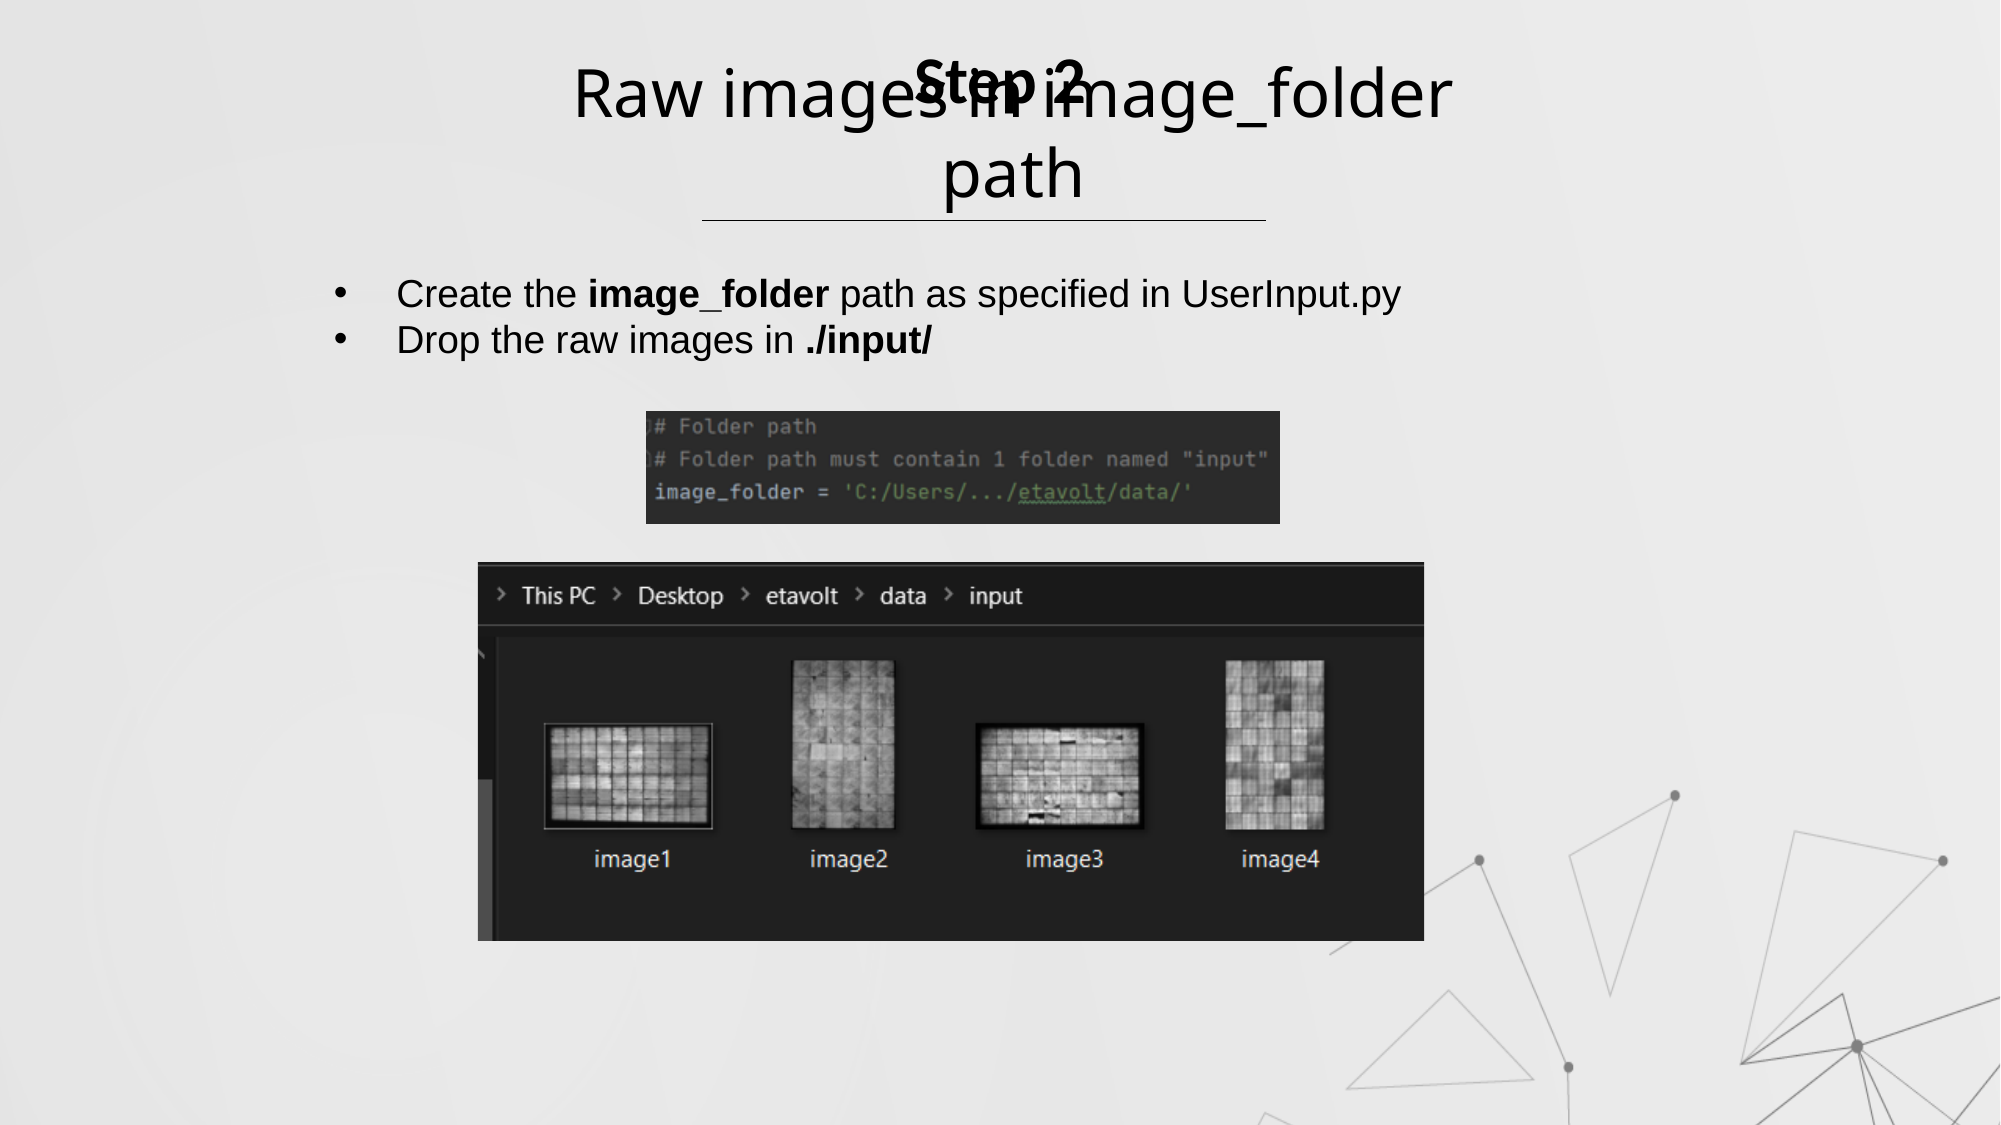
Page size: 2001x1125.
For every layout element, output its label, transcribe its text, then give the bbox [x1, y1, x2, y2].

picture [0, 0, 2001, 1125]
text_box Raw images in image_folder path [489, 123, 1538, 231]
title Step 2 [148, 25, 1852, 233]
text_box Create the image_folder path as specified in UserInput.py Drop the raw images in ./input/ [313, 248, 1766, 394]
